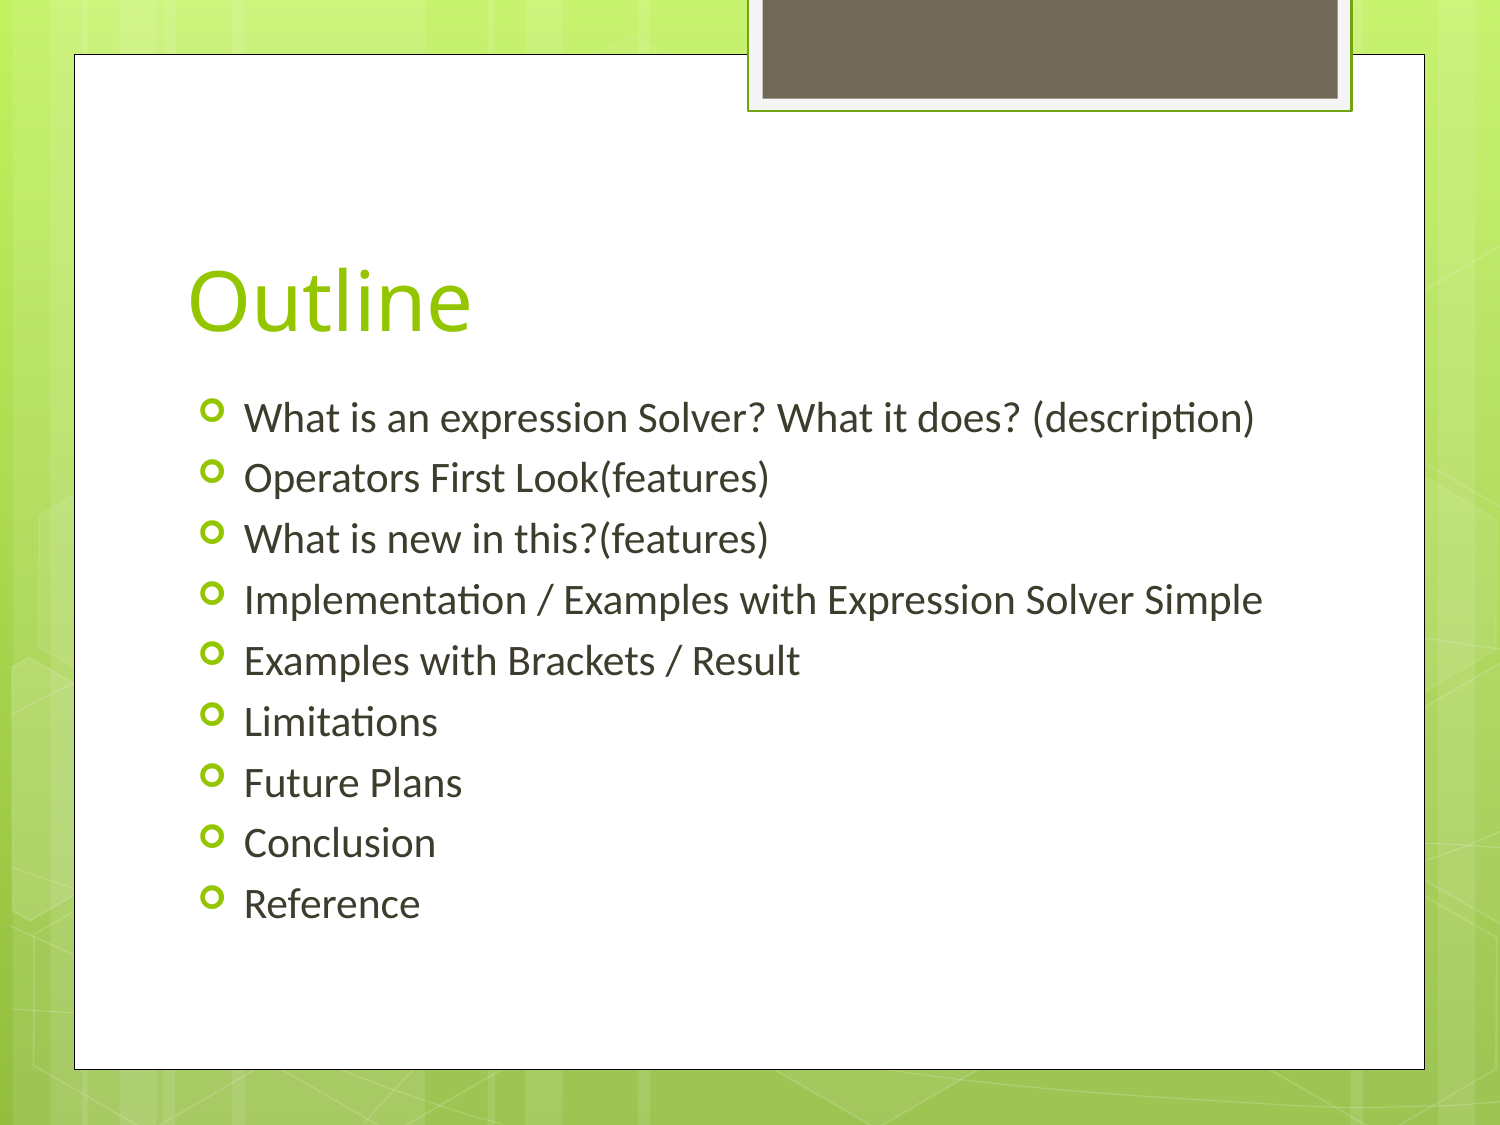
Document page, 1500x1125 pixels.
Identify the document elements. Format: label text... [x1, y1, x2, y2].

title Outline [171, 168, 1324, 357]
list What is an expression Solver? What it does? (description) Operators First Look(features) What is new in this?(features) Implementation / Examples with Expression Solver Simple Examples with Brackets / Result Limitations Future Plans Conclusion Reference [171, 381, 1283, 957]
